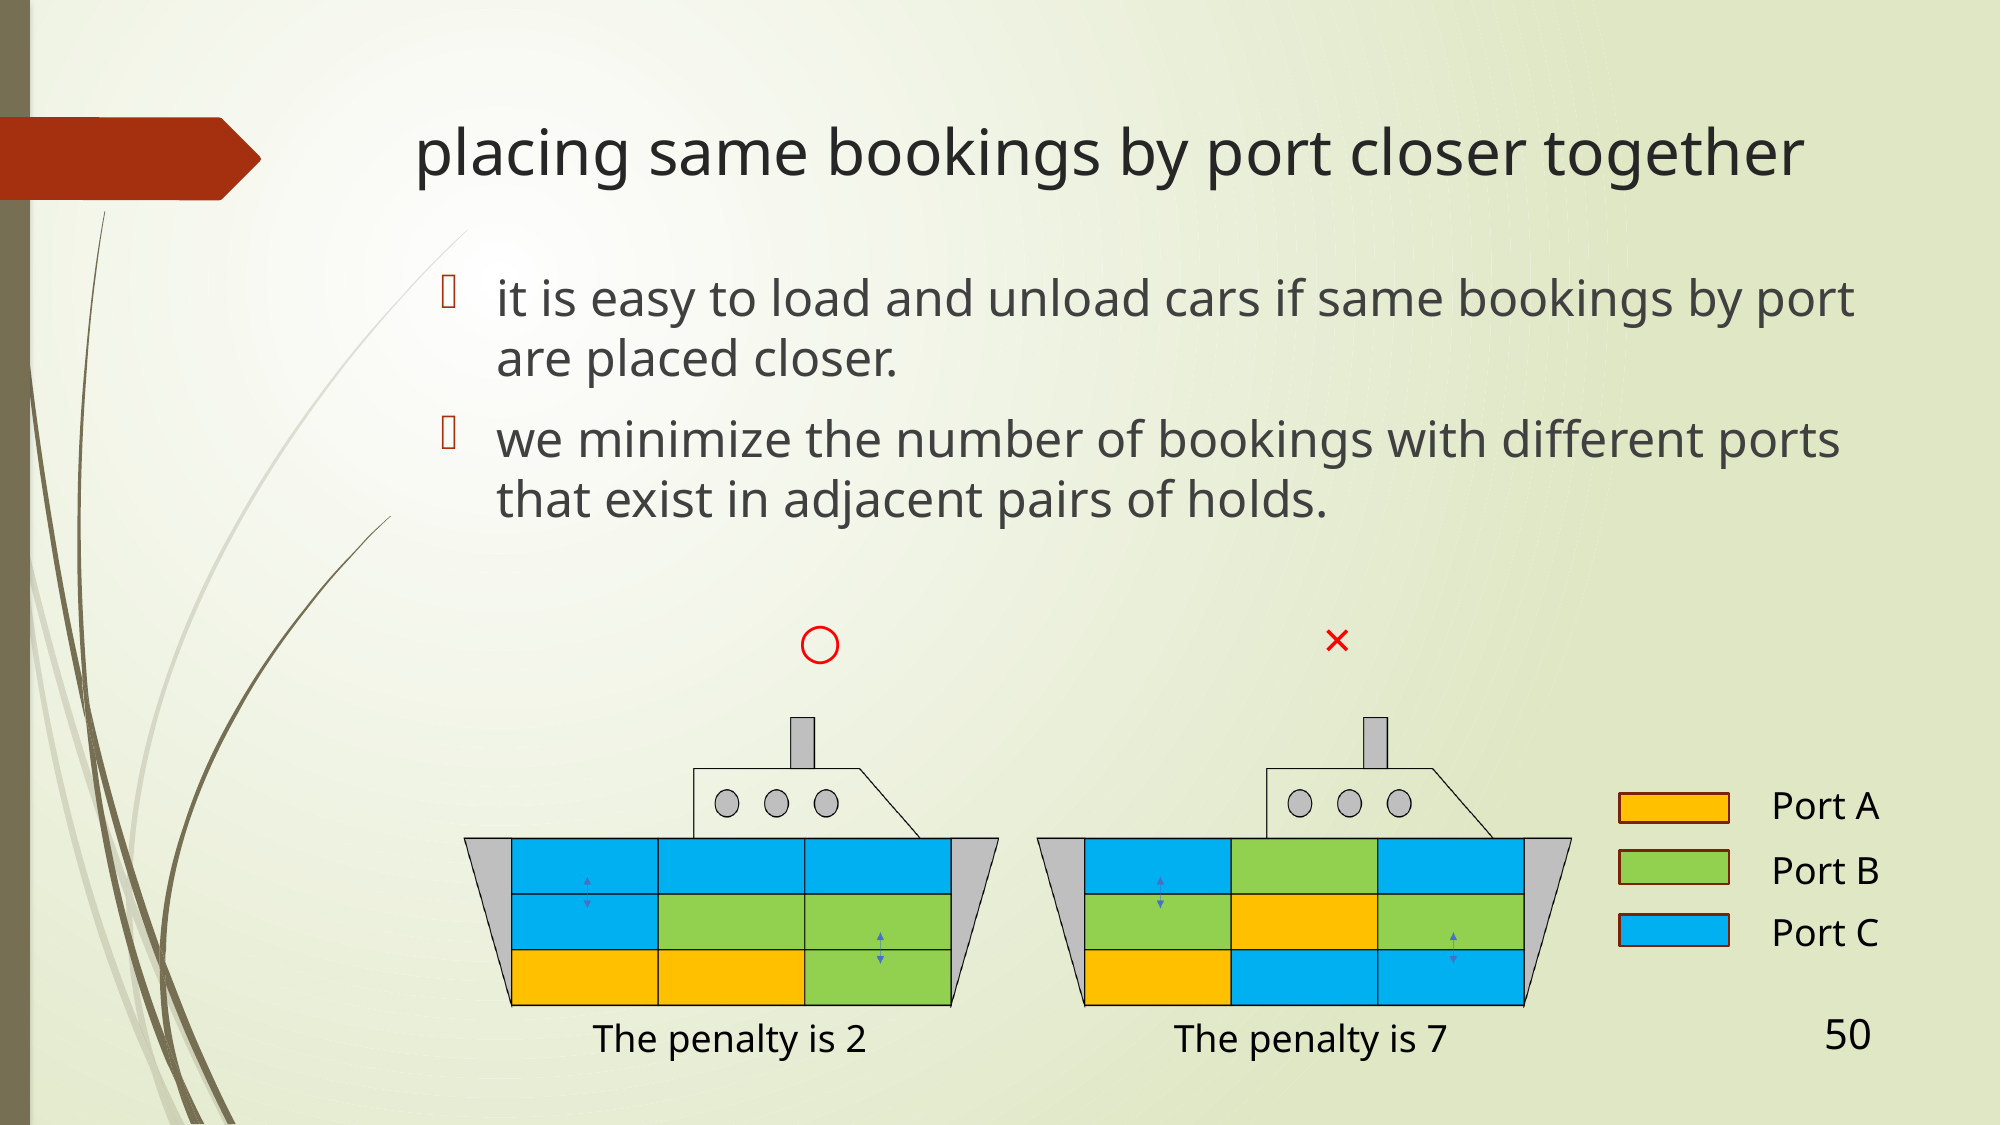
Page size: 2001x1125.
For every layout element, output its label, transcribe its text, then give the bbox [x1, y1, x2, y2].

text_box [1618, 792, 1730, 824]
list it is easy to load and unload cars if same bookings by port are placed closer. we minimize the number of bookings with different ports that exist in adjacent pairs of holds. ○ × [425, 258, 1888, 879]
text_box The penalty is 7 [1158, 1016, 1464, 1067]
slide_number 50 [1759, 1006, 1888, 1066]
text_box The penalty is 2 [577, 1016, 883, 1067]
picture [461, 716, 999, 1008]
text_box Port A [1756, 774, 1955, 834]
picture [1034, 716, 1572, 1008]
title placing same bookings by port closer together [399, 103, 1956, 315]
text_box Port B [1756, 839, 1916, 900]
text_box [1618, 913, 1730, 947]
text_box Port C [1756, 901, 1916, 962]
text_box [1618, 849, 1730, 885]
